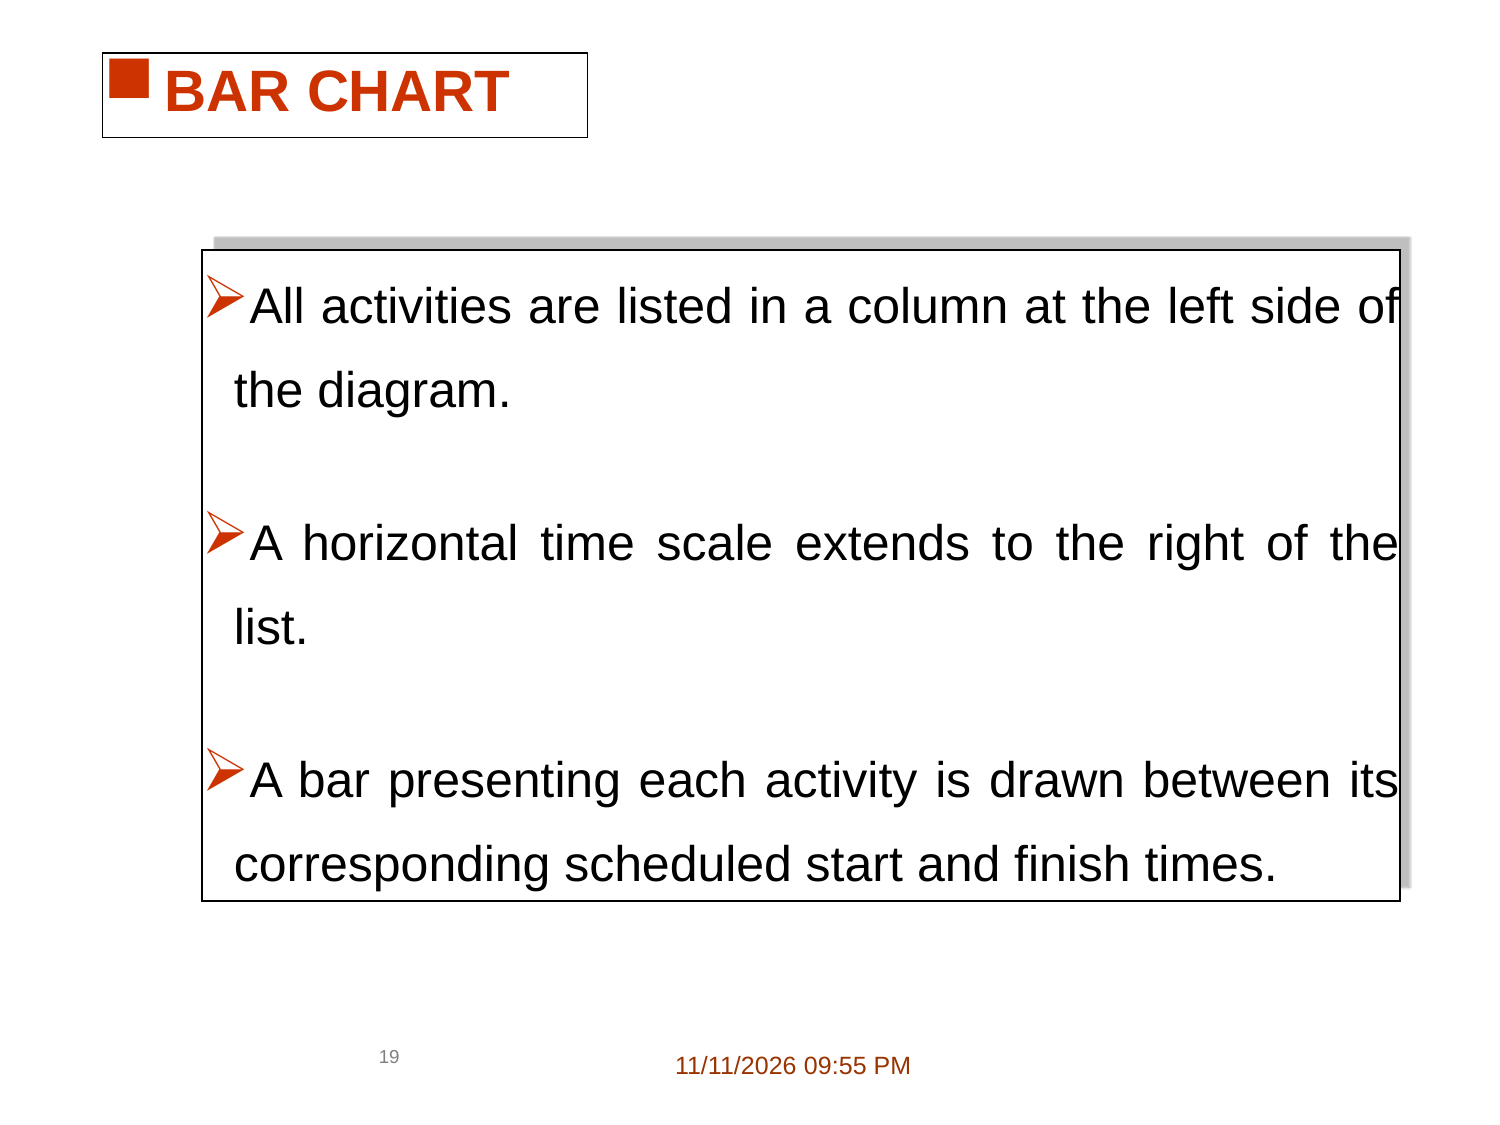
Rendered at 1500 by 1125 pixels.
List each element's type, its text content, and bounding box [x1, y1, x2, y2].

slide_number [674, 1049, 914, 1076]
title BAR CHART [102, 52, 588, 138]
list All activities are listed in a column at the left side of the diagram. A horizontal time scale extends to the right of the list. A bar presenting each activity is drawn between its corresponding scheduled start and finish times. [201, 249, 1401, 902]
slide_number 19 [359, 1044, 419, 1097]
